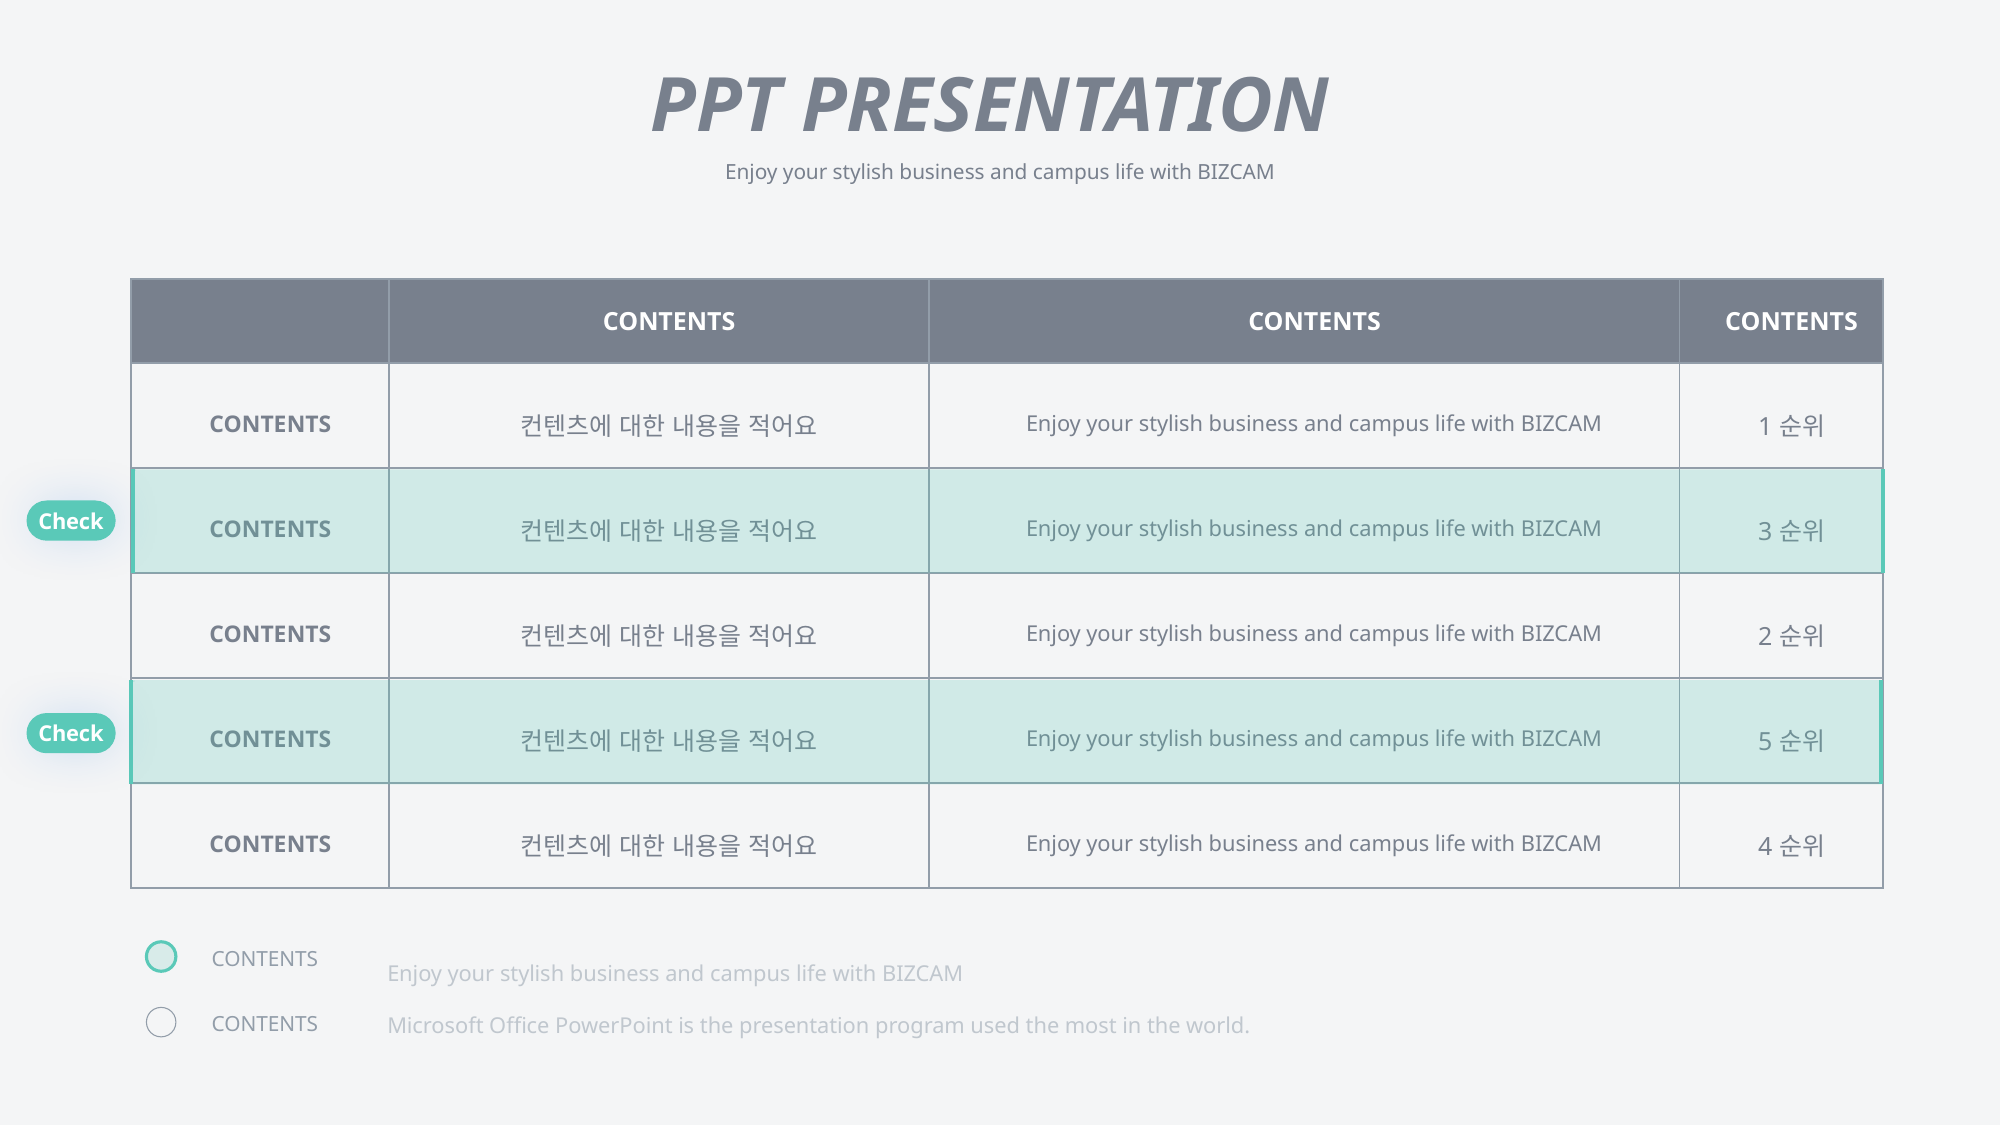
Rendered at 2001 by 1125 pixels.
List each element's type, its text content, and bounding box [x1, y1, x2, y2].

table_cell 4순위 [1680, 784, 1882, 887]
table_cell CONTENTS [132, 364, 388, 467]
text_box [145, 1006, 177, 1038]
table_cell 1순위 [1680, 364, 1882, 467]
text_box Check [25, 711, 117, 755]
text_box PPT PRESENTATION Enjoy your stylish business and campus life with BIZCAM [512, 4, 1488, 192]
table_cell Enjoy your stylish business and campus life with BIZCAM [930, 364, 1679, 467]
text_box CONTENTS [196, 1003, 333, 1044]
table_cell 컨텐츠에 대한 내용을 적어요 [390, 364, 928, 467]
table_cell 2순위 [1680, 574, 1882, 677]
table_header 60^ [133, 680, 1879, 784]
table_header [132, 280, 388, 362]
table_cell Enjoy your stylish business and campus life with BIZCAM [930, 574, 1679, 677]
table_cell 컨텐츠에 대한 내용을 적어요 [390, 784, 928, 887]
text_box [145, 940, 177, 973]
text_box Enjoy your stylish business and campus life with BIZCAM Microsoft Office PowerPoint is the presentation program used the most in the world. [372, 925, 1649, 1046]
table_cell CONTENTS [132, 784, 388, 887]
table_header CONTENTS [390, 280, 928, 362]
table_header CONTENTS [930, 280, 1679, 362]
table_header 60^ [135, 469, 1881, 573]
table_cell 컨텐츠에 대한 내용을 적어요 [390, 574, 928, 677]
text_box Check [25, 499, 117, 542]
table_header CONTENTS [1680, 280, 1882, 362]
table_cell CONTENTS [132, 574, 388, 677]
table_cell Enjoy your stylish business and campus life with BIZCAM [930, 784, 1679, 887]
text_box CONTENTS [196, 937, 333, 978]
